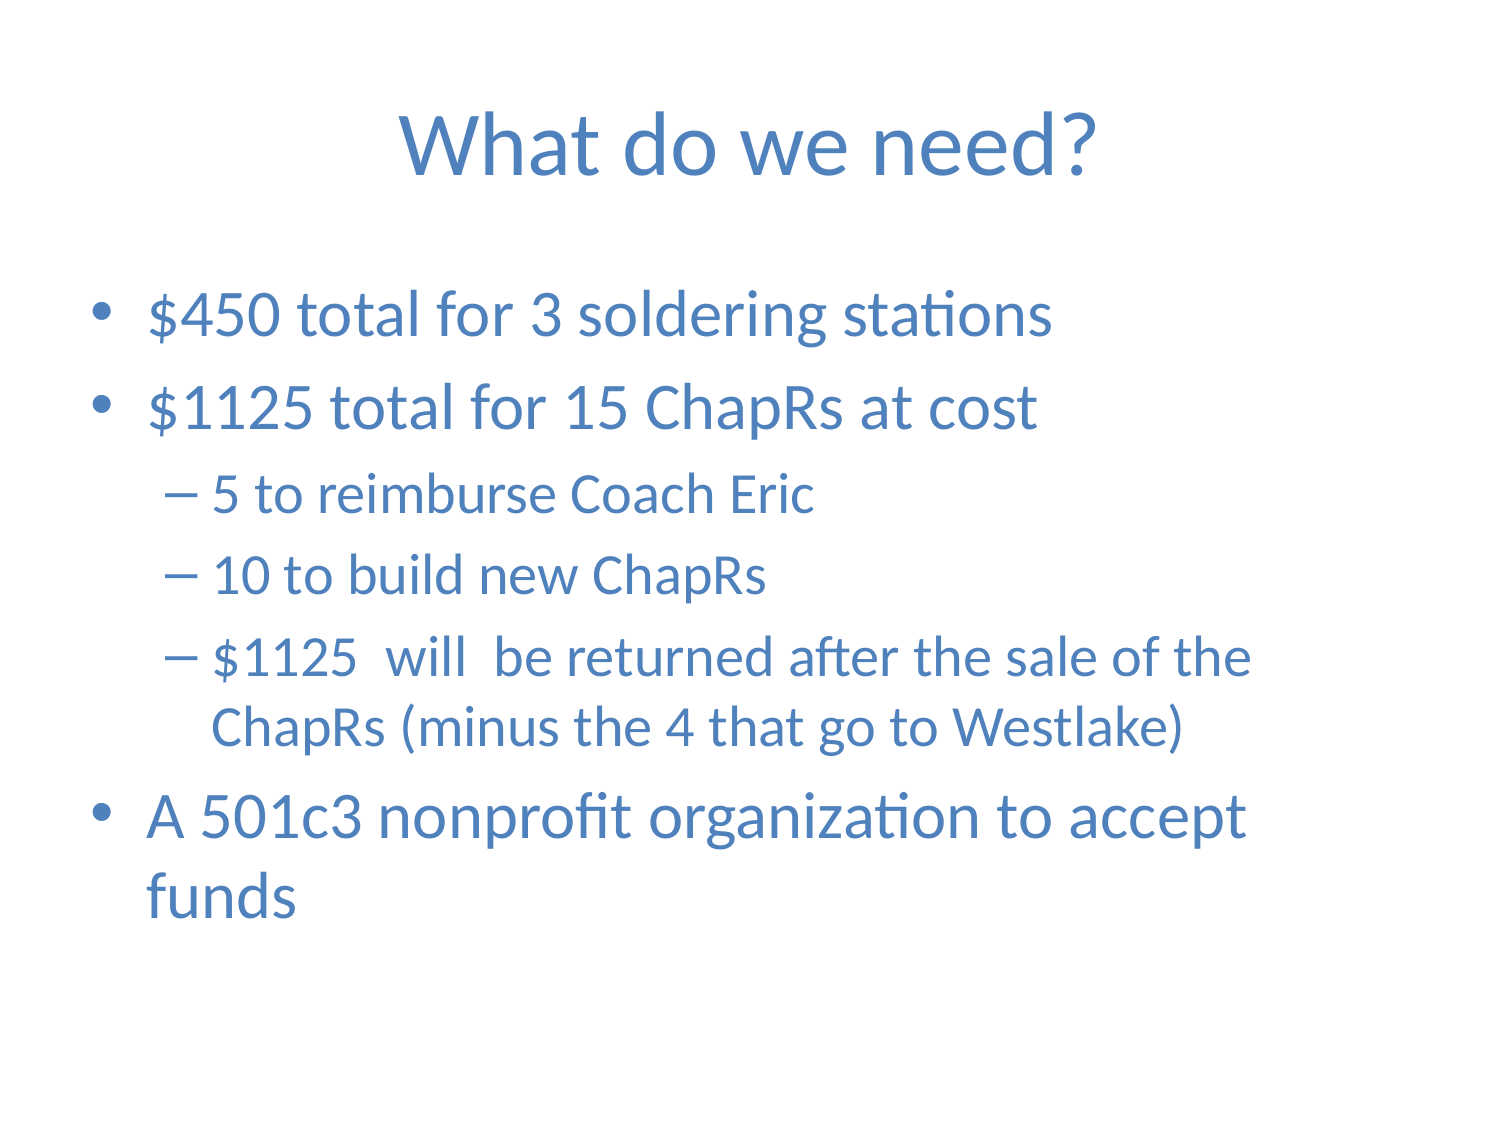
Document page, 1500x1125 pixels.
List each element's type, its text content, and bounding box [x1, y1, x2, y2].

title What do we need? [75, 45, 1425, 233]
list $450 total for 3 soldering stations $1125 total for 15 ChapRs at cost 5 to reimburse Coach Eric 10 to build new ChapRs $1125 will be returned after the sale of the ChapRs (minus the 4 that go to Westlake) A 501c3 nonprofit organization to accept funds [75, 262, 1425, 1005]
